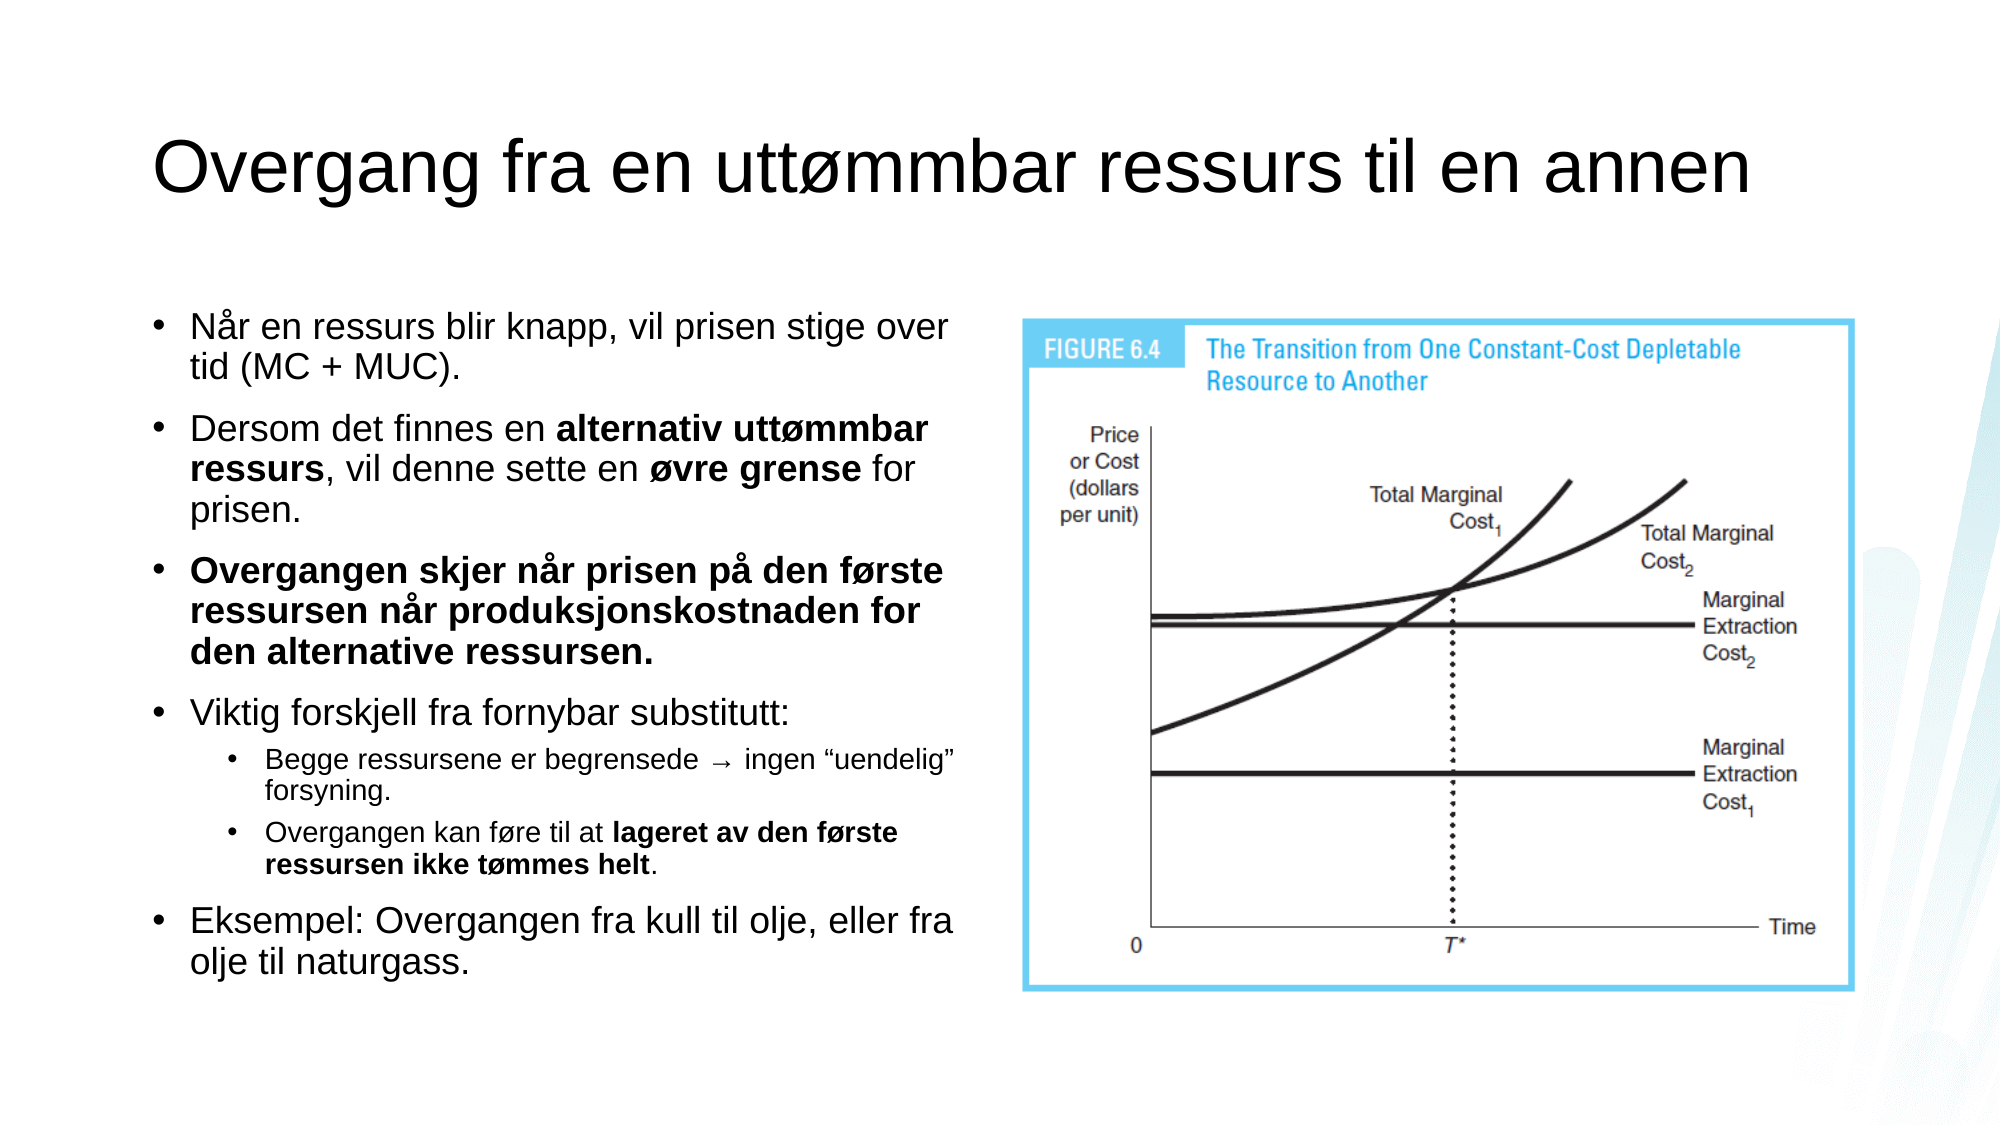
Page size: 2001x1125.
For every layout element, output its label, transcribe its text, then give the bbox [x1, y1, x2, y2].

title Overgang fra en uttømmbar ressurs til en annen [137, 59, 1863, 278]
picture [0, 0, 2000, 1125]
list Når en ressurs blir knapp, vil prisen stige over tid (MC + MUC). Dersom det finnes en alternativ uttømmbar ressurs, vil denne sette en øvre grense for prisen. Overgangen skjer når prisen på den første ressursen når produksjonskostnaden for den alternative ressursen. Viktig forskjell fra fornybar substitutt: Begge ressursene er begrensede → ingen “uendelig” forsyning. Overgangen kan føre til at lageret av den første ressursen ikke tømmes helt. Eksempel: Overgangen fra kull til olje, eller fra olje til naturgass. [137, 299, 988, 1014]
